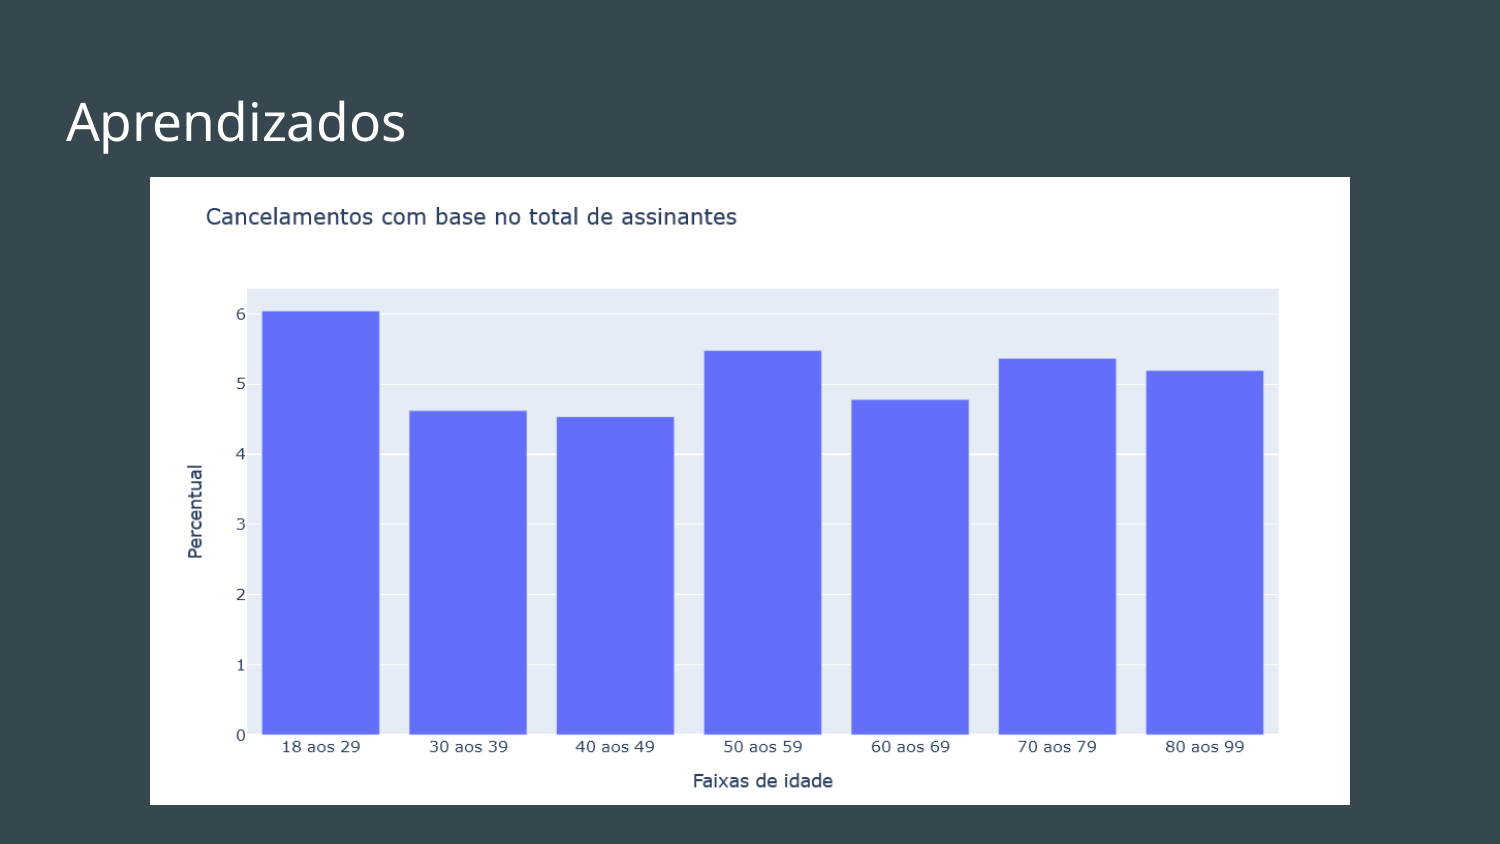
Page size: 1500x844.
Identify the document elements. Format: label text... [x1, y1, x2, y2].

title Aprendizados [51, 72, 1449, 167]
picture [149, 177, 1351, 805]
